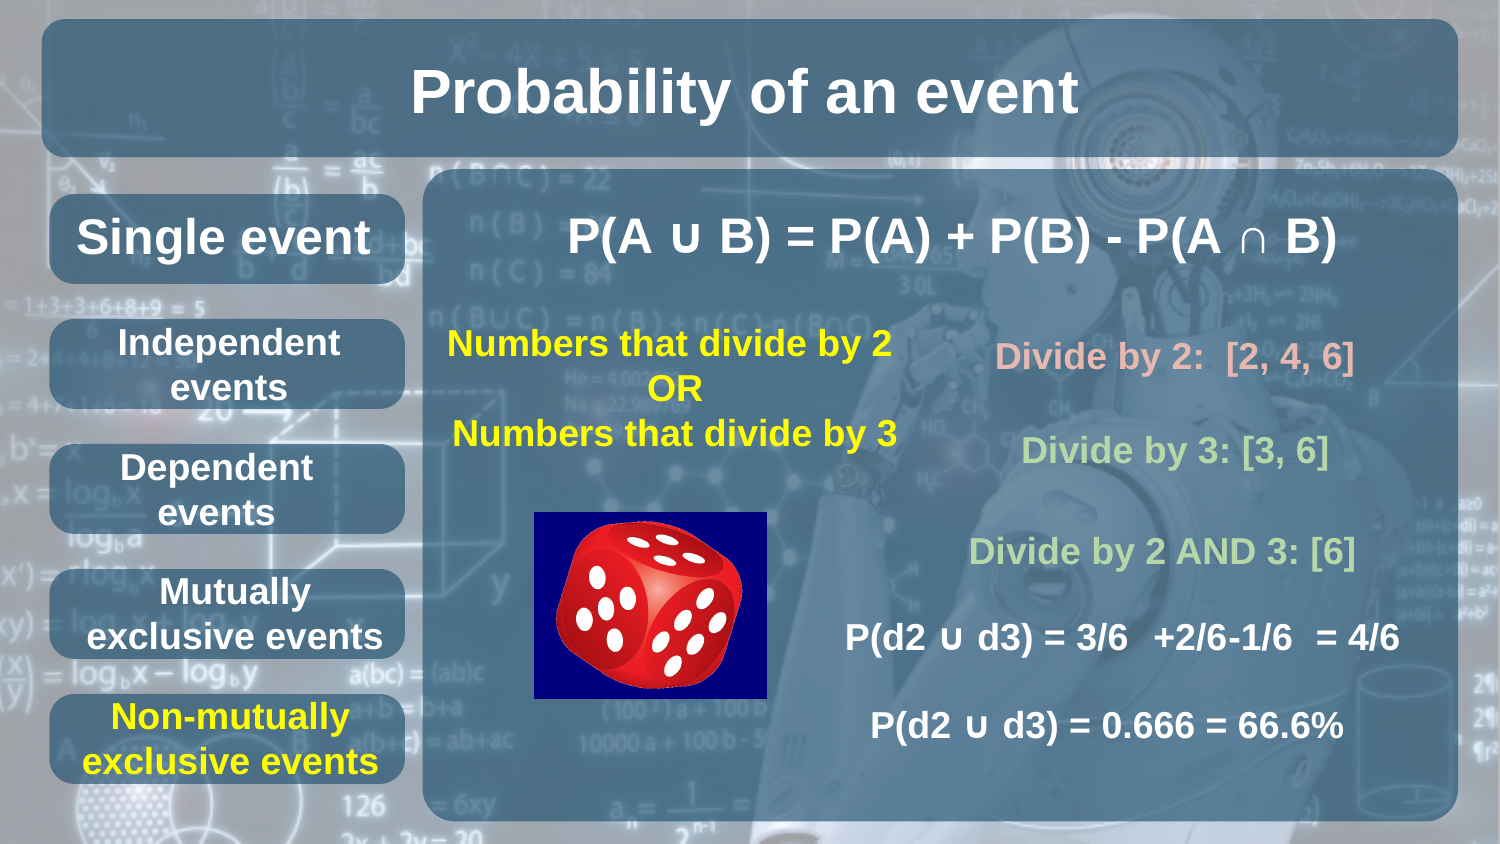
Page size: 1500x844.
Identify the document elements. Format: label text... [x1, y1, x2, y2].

text_box Mutually exclusive events [59, 552, 411, 647]
text_box Dependent events [59, 427, 374, 534]
text_box Divide by 3: [3, 6] [912, 410, 1439, 490]
list P(A ∪ B) = P(A) + P(B) - P(A ∩ B) [487, 179, 1419, 316]
text_box Probability of an event [58, 25, 1431, 152]
text_box +2/6 [1138, 598, 1213, 668]
text_box = 4/6 [1300, 598, 1453, 668]
picture [0, 0, 1500, 844]
text_box Single event [34, 189, 414, 284]
text_box P(d2 ∪ d3) = 0.666 = 66.6% [808, 685, 1407, 756]
list P(A ∪ B) = P(A) + P(B) - P(A ∩ B) [487, 474, 1419, 799]
text_box Independent events [72, 302, 387, 409]
text_box Non-mutually exclusive events [47, 677, 415, 772]
text_box Numbers that divide by 2 OR Numbers that divide by 3 [412, 304, 939, 474]
text_box P(d2 ∪ d3) = 3/6 [829, 598, 1138, 668]
text_box -1/6 [1213, 598, 1300, 668]
text_box Divide by 2: [2, 4, 6] [912, 316, 1439, 410]
text_box Divide by 2 AND 3: [6] [937, 512, 1388, 591]
